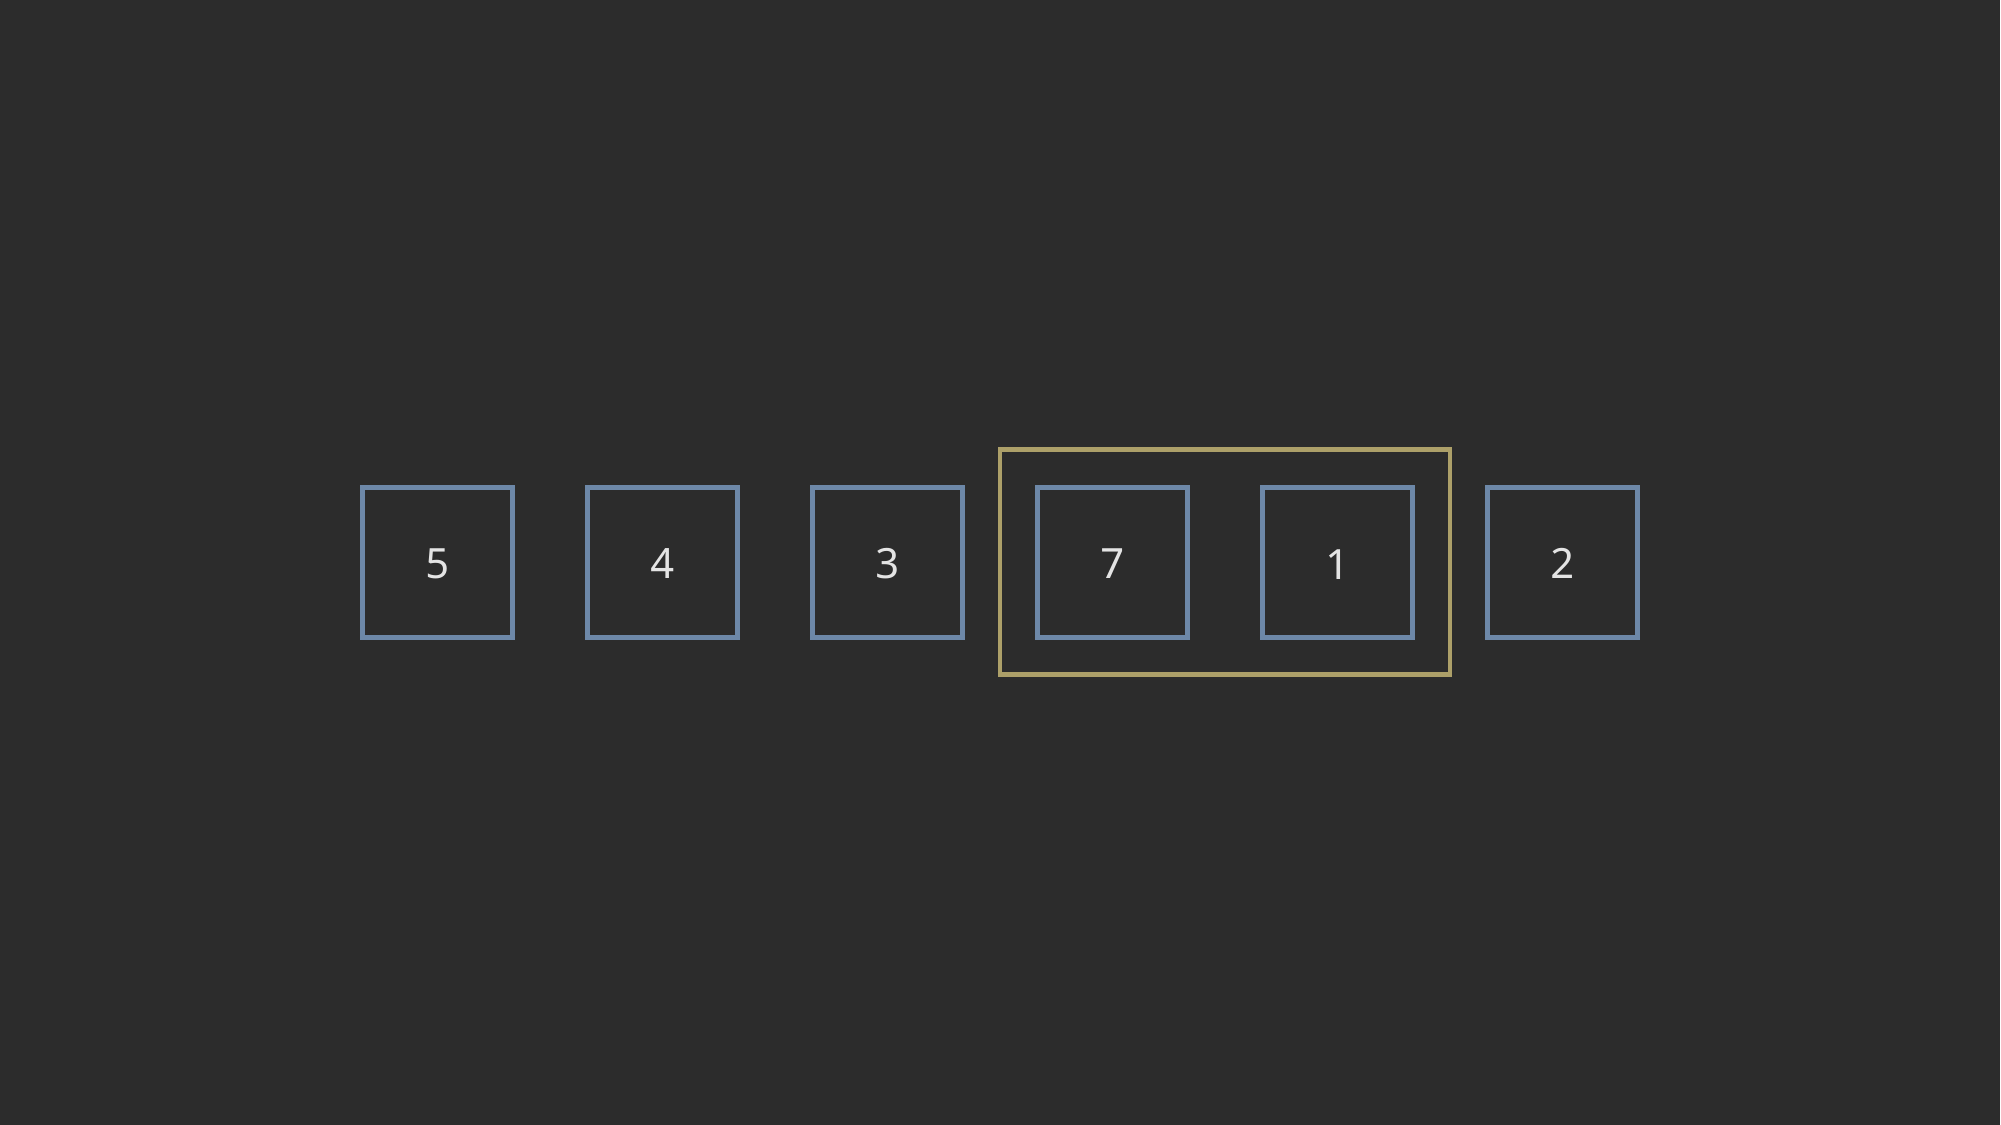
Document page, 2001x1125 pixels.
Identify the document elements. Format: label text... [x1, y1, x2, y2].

text_box 4 [586, 486, 739, 639]
text_box 5 [361, 486, 514, 639]
text_box 3 [811, 486, 964, 639]
text_box [998, 448, 1451, 676]
text_box 2 [1486, 486, 1639, 639]
